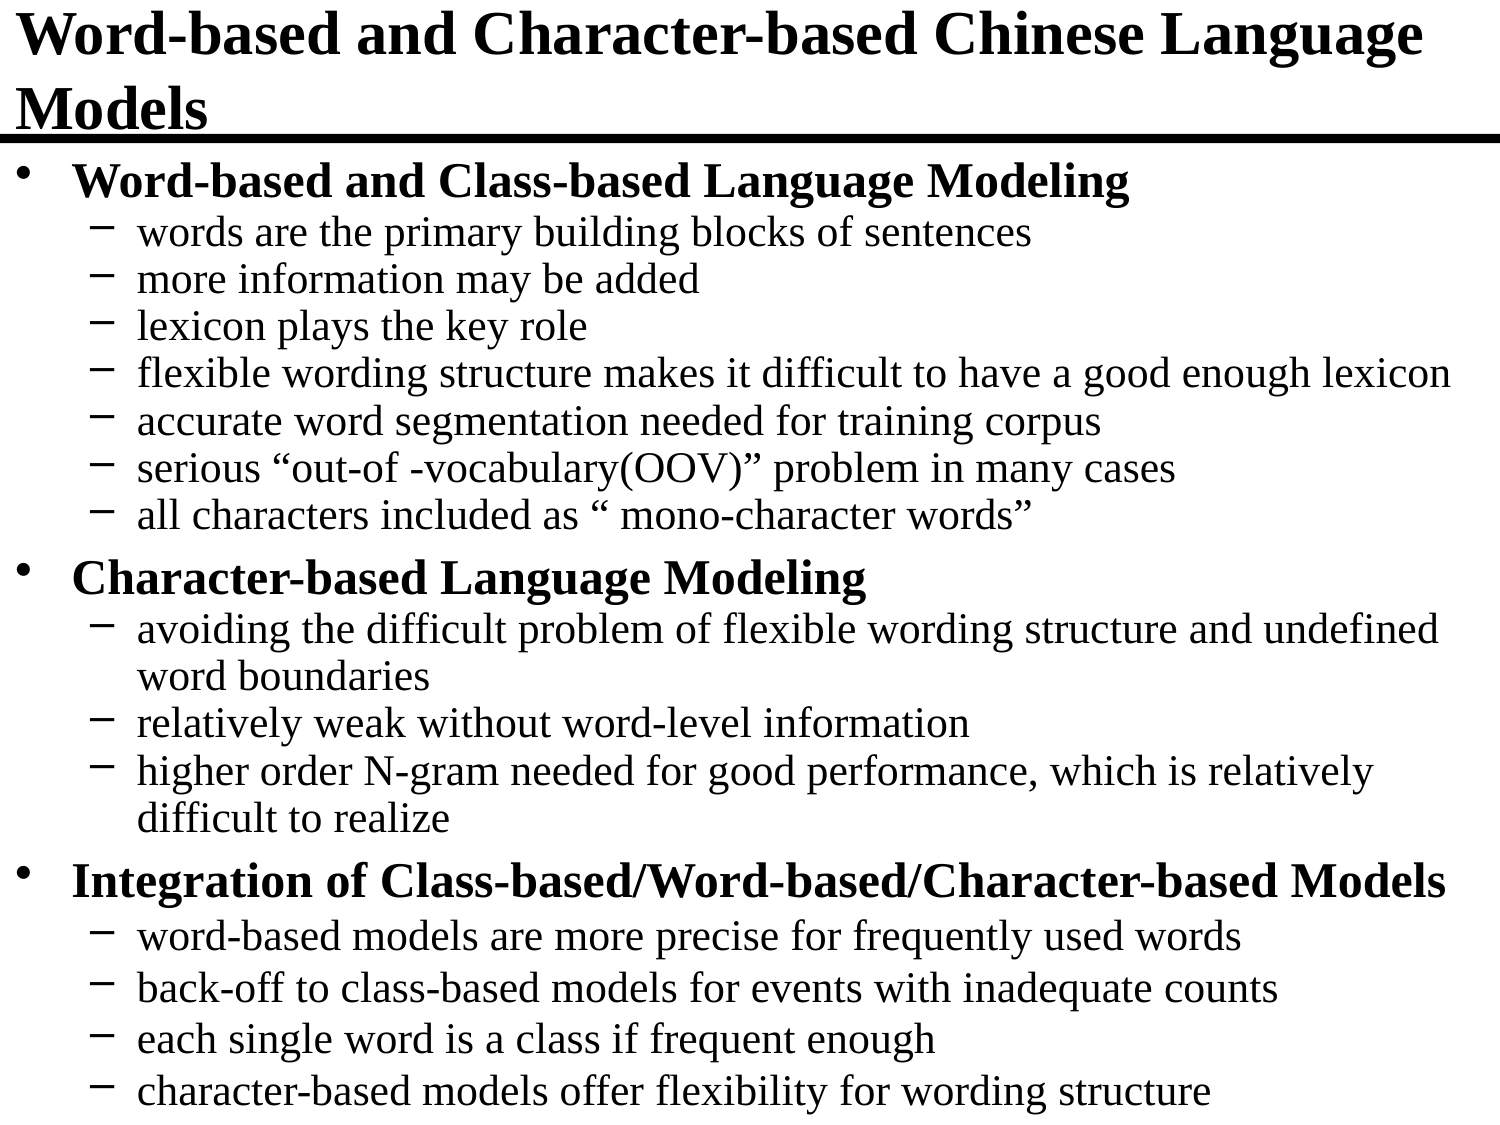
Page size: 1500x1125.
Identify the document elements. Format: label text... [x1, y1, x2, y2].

title Word-based and Character-based Chinese Language Models [0, 0, 1500, 135]
list Word-based and Class-based Language Modeling words are the primary building blocks of sentences more information may be added lexicon plays the key role flexible wording structure makes it difficult to have a good enough lexicon accurate word segmentation needed for training corpus serious “out-of -vocabulary(OOV)” problem in many cases all characters included as “ mono-character words” Character-based Language Modeling avoiding the difficult problem of flexible wording structure and undefined word boundaries relatively weak without word-level information higher order N-gram needed for good performance, which is relatively difficult to realize Integration of Class-based/Word-based/Character-based Models word-based models are more precise for frequently used words back-off to class-based models for events with inadequate counts each single word is a class if frequent enough character-based models offer flexibility for wording structure [0, 146, 1500, 1123]
